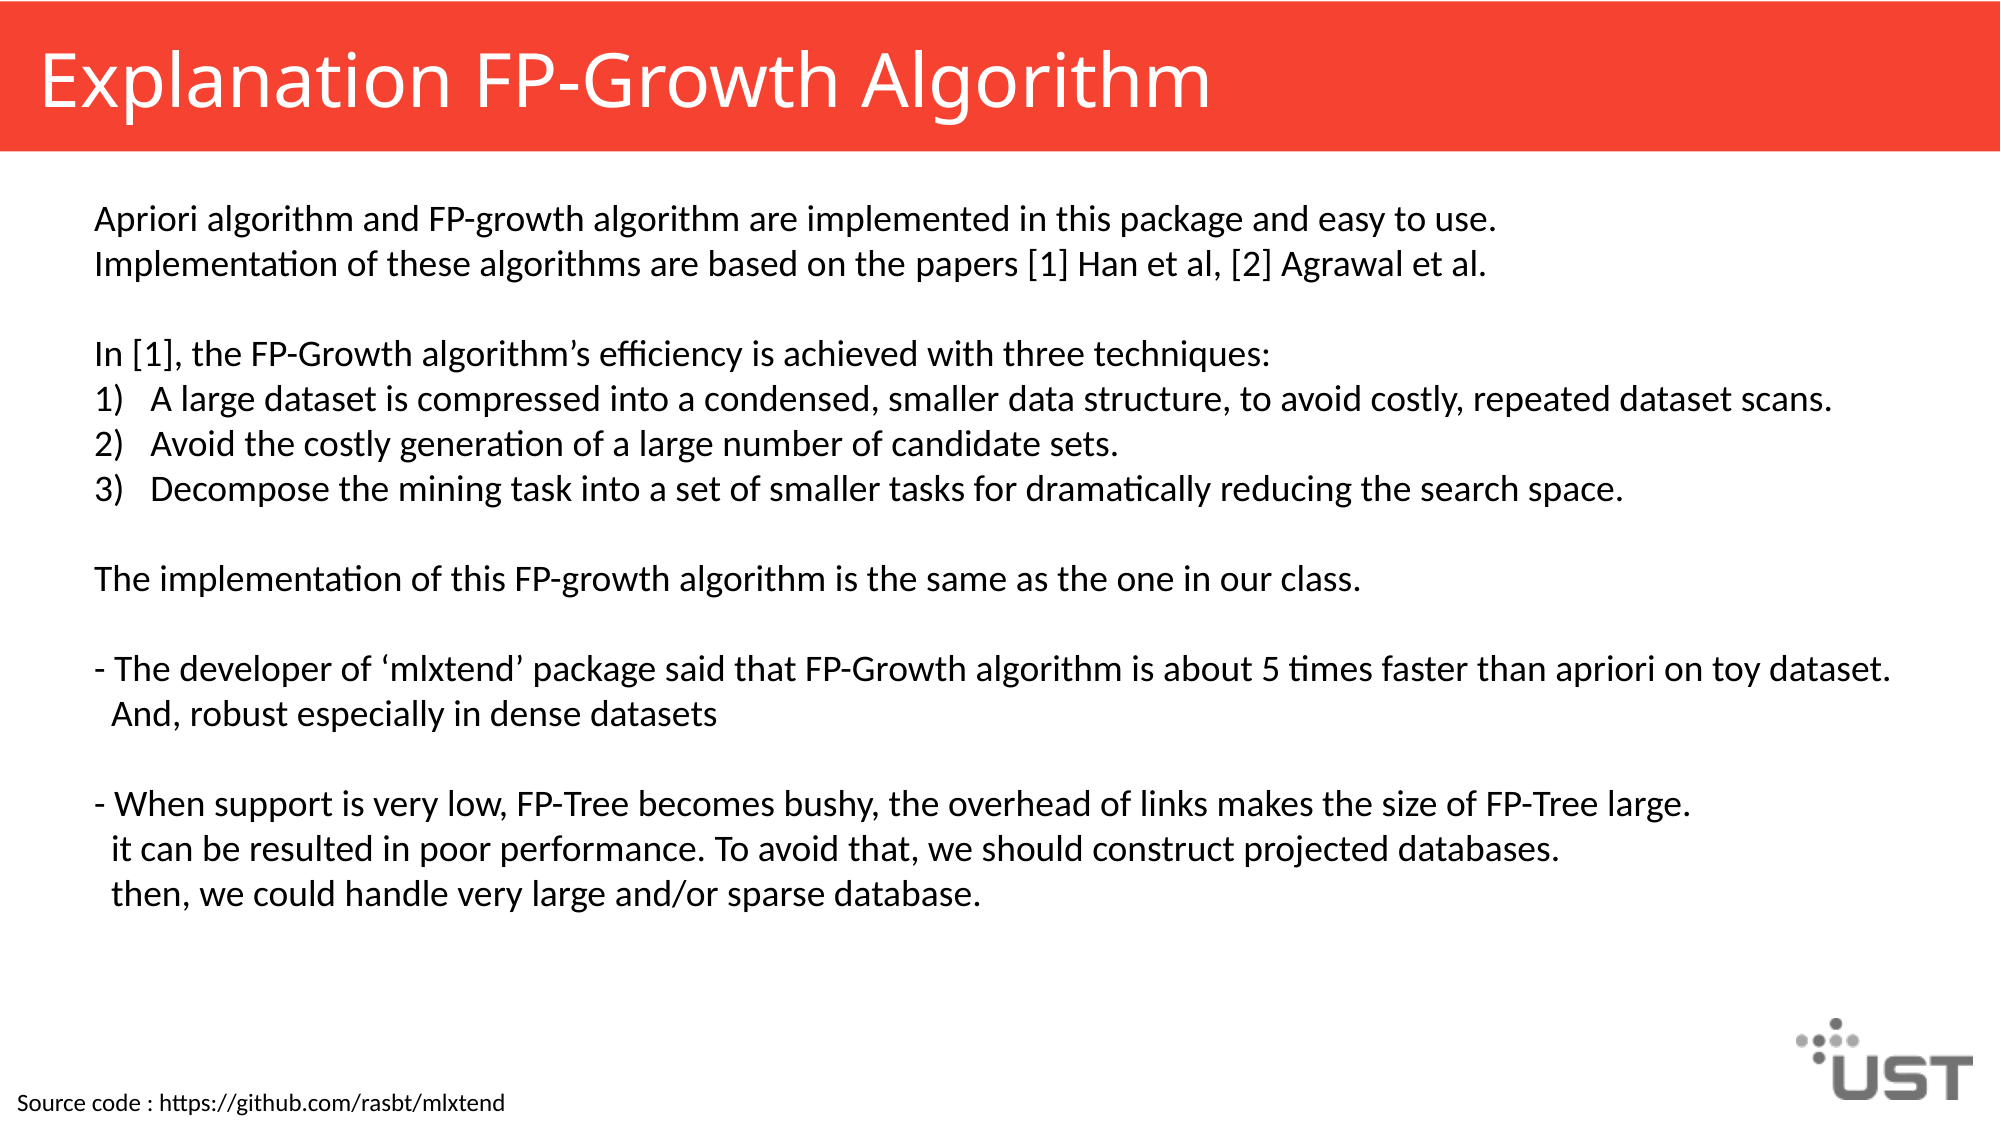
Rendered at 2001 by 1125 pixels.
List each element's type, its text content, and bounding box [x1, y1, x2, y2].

text_box Explanation FP-Growth Algorithm [23, 25, 1906, 131]
text_box [0, 0, 2000, 152]
text_box Source code : https://github.com/rasbt/mlxtend [2, 1079, 522, 1125]
picture [1796, 1018, 1973, 1100]
text_box Apriori algorithm and FP-growth algorithm are implemented in this package and easy to use. Implementation of these algorithms are based on the papers [1] Han et al, [2] Agrawal et al. In [1], the FP-Growth algorithm’s efficiency is achieved with three techniques: A large dataset is compressed into a condensed, smaller data structure, to avoid costly, repeated dataset scans. Avoid the costly generation of a large number of candidate sets. Decompose the mining task into a set of smaller tasks for dramatically reducing the search space. The implementation of this FP-growth algorithm is the same as the one in our class. - The developer of ‘mlxtend’ package said that FP-Growth algorithm is about 5 times faster than apriori on toy dataset. And, robust especially in dense datasets - When support is very low, FP-Tree becomes bushy, the overhead of links makes the size of FP-Tree large. it can be resulted in poor performance. To avoid that, we should construct projected databases. then, we could handle very large and/or sparse database. [79, 187, 1909, 967]
